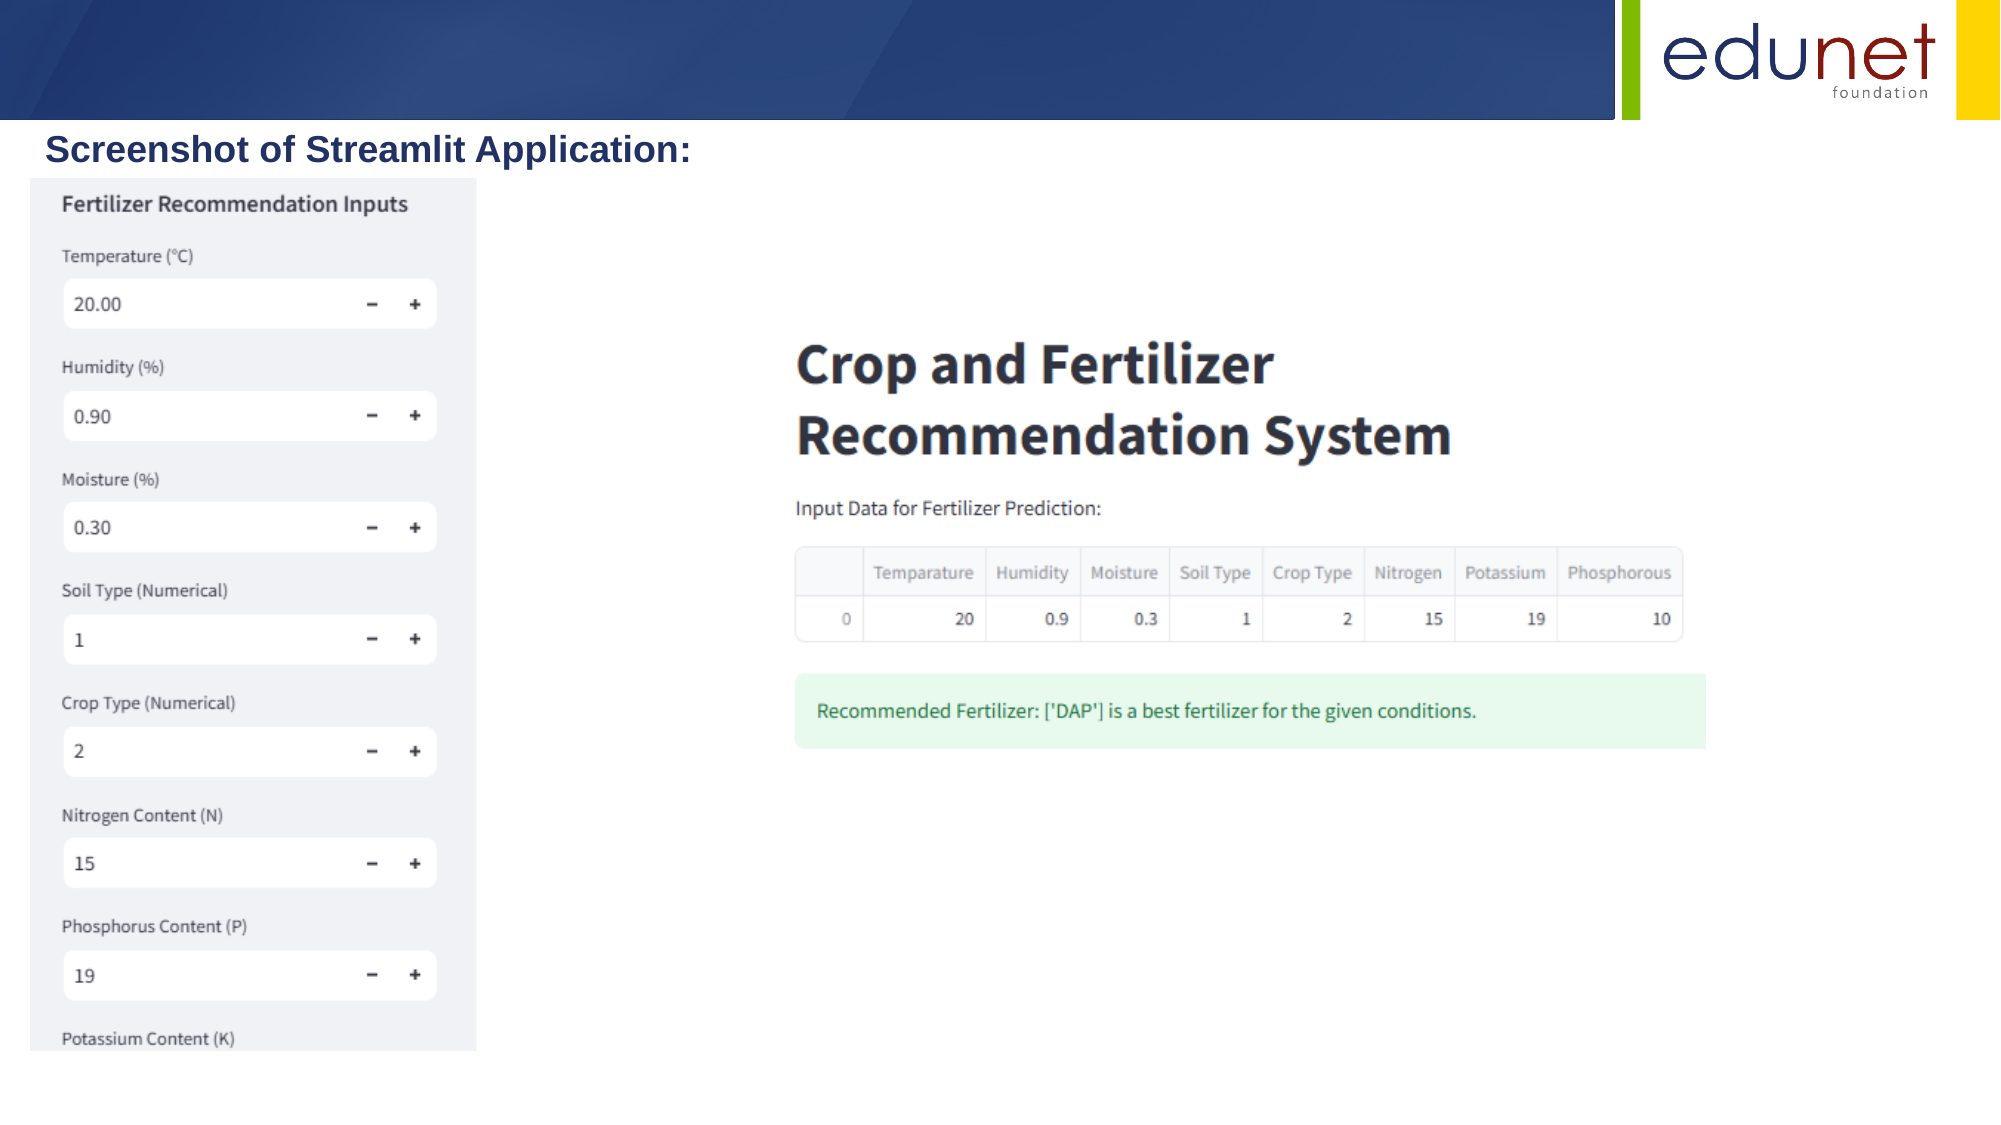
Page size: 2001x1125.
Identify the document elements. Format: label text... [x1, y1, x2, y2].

picture [1652, 12, 1948, 108]
picture [30, 178, 1706, 1052]
text_box Screenshot of Streamlit Application: [30, 117, 1032, 178]
